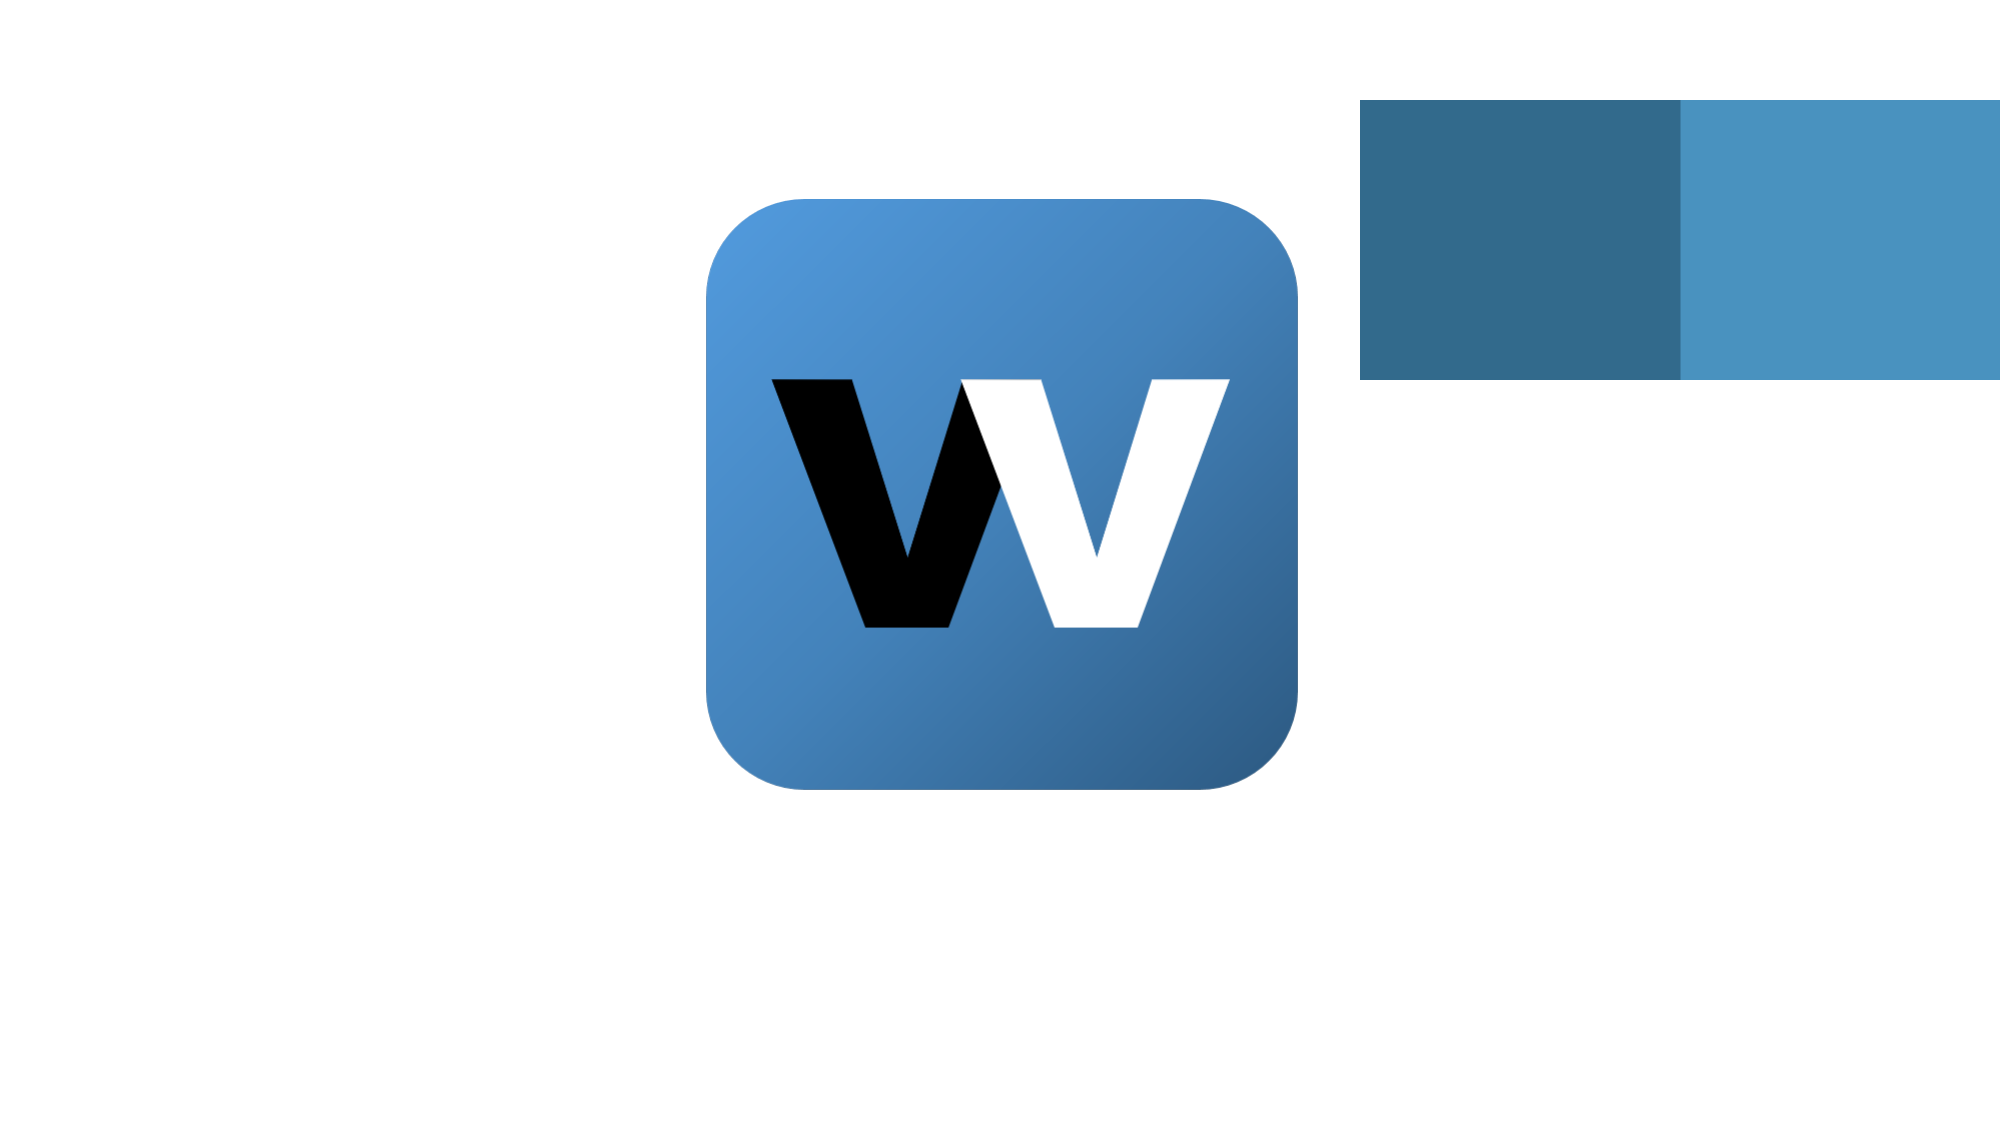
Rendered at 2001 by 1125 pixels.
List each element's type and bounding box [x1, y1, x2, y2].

picture [1360, 100, 2000, 380]
picture [702, 198, 1303, 790]
